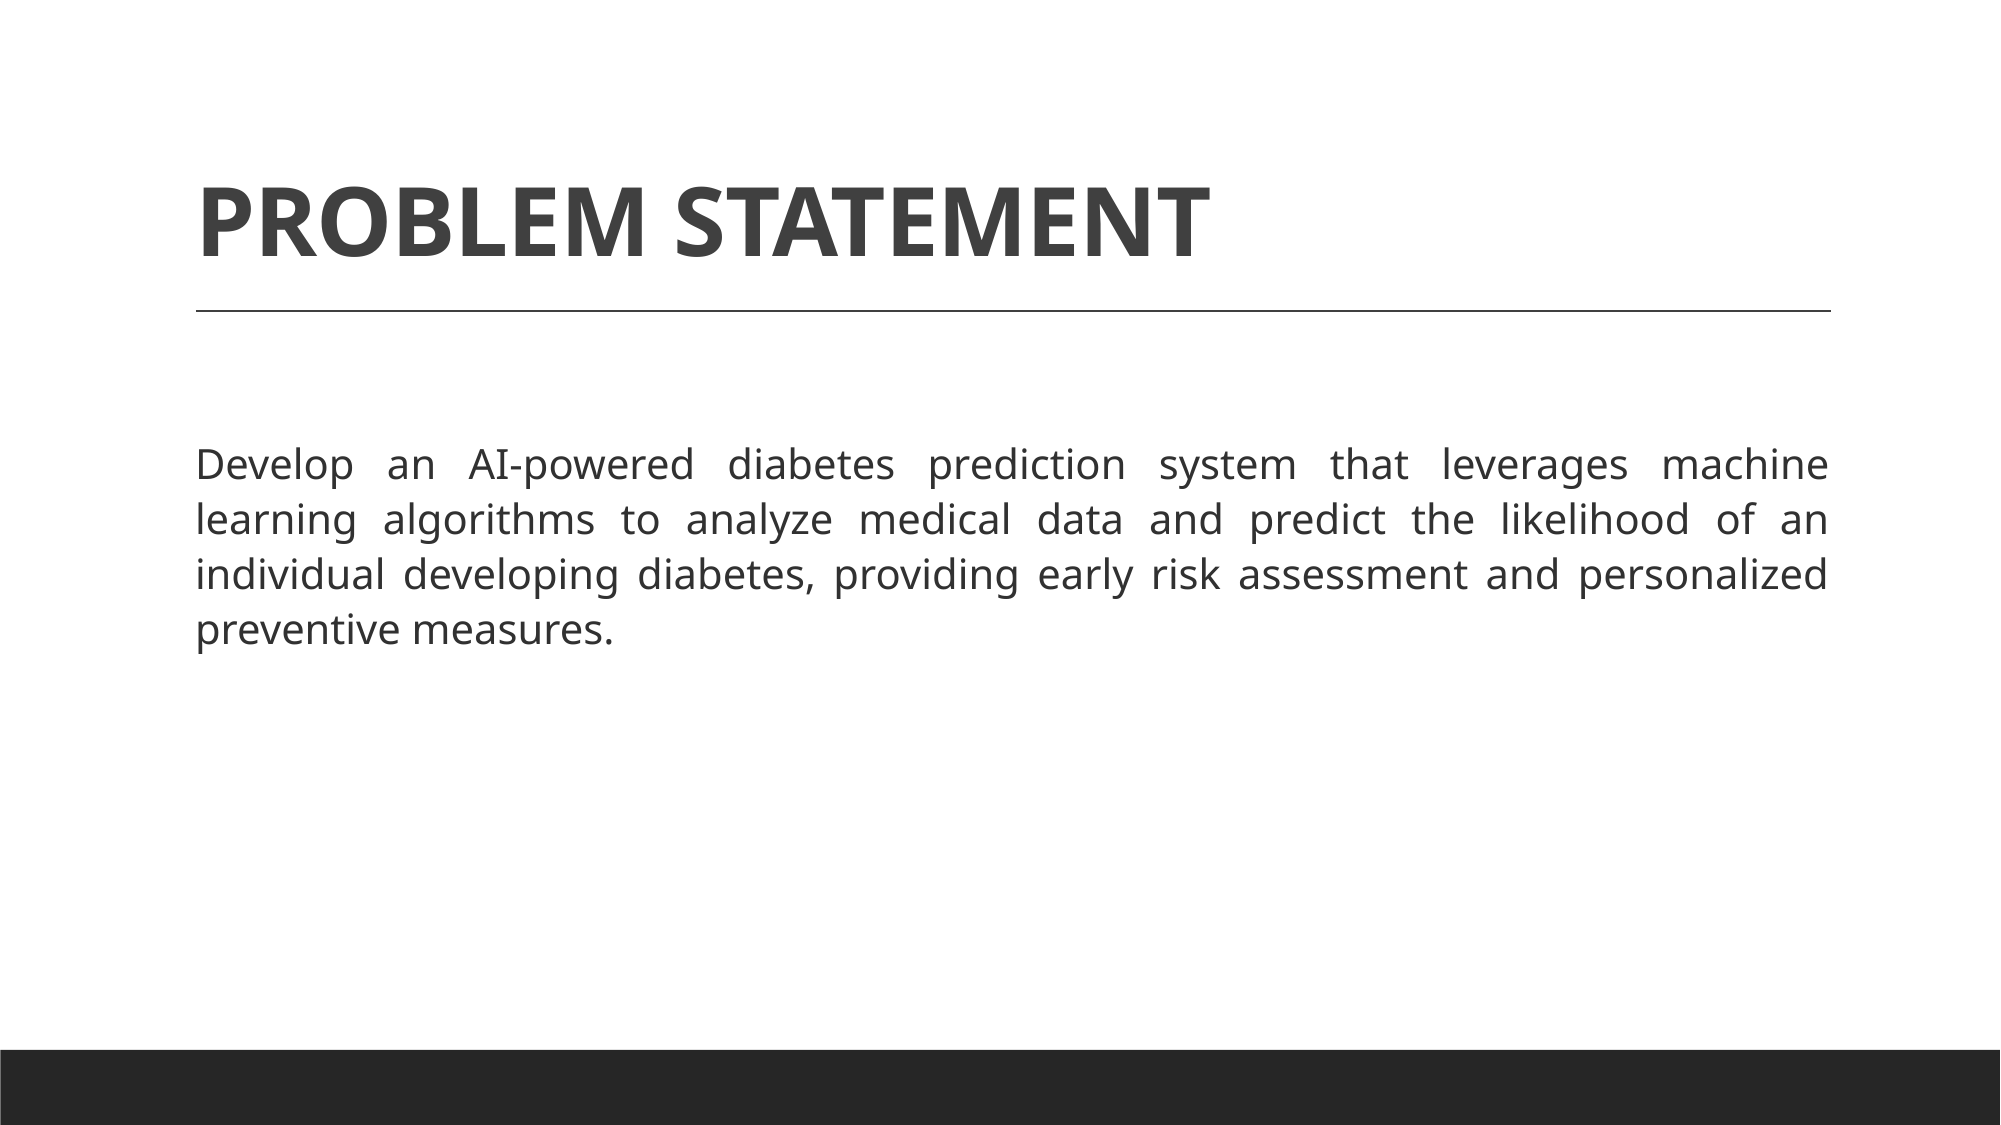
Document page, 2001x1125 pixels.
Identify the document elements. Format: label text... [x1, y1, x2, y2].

title PROBLEM STATEMENT [180, 47, 1830, 285]
list Develop an AI-powered diabetes prediction system that leverages machine learning algorithms to analyze medical data and predict the likelihood of an individual developing diabetes, providing early risk assessment and personalized preventive measures. [180, 345, 1830, 963]
